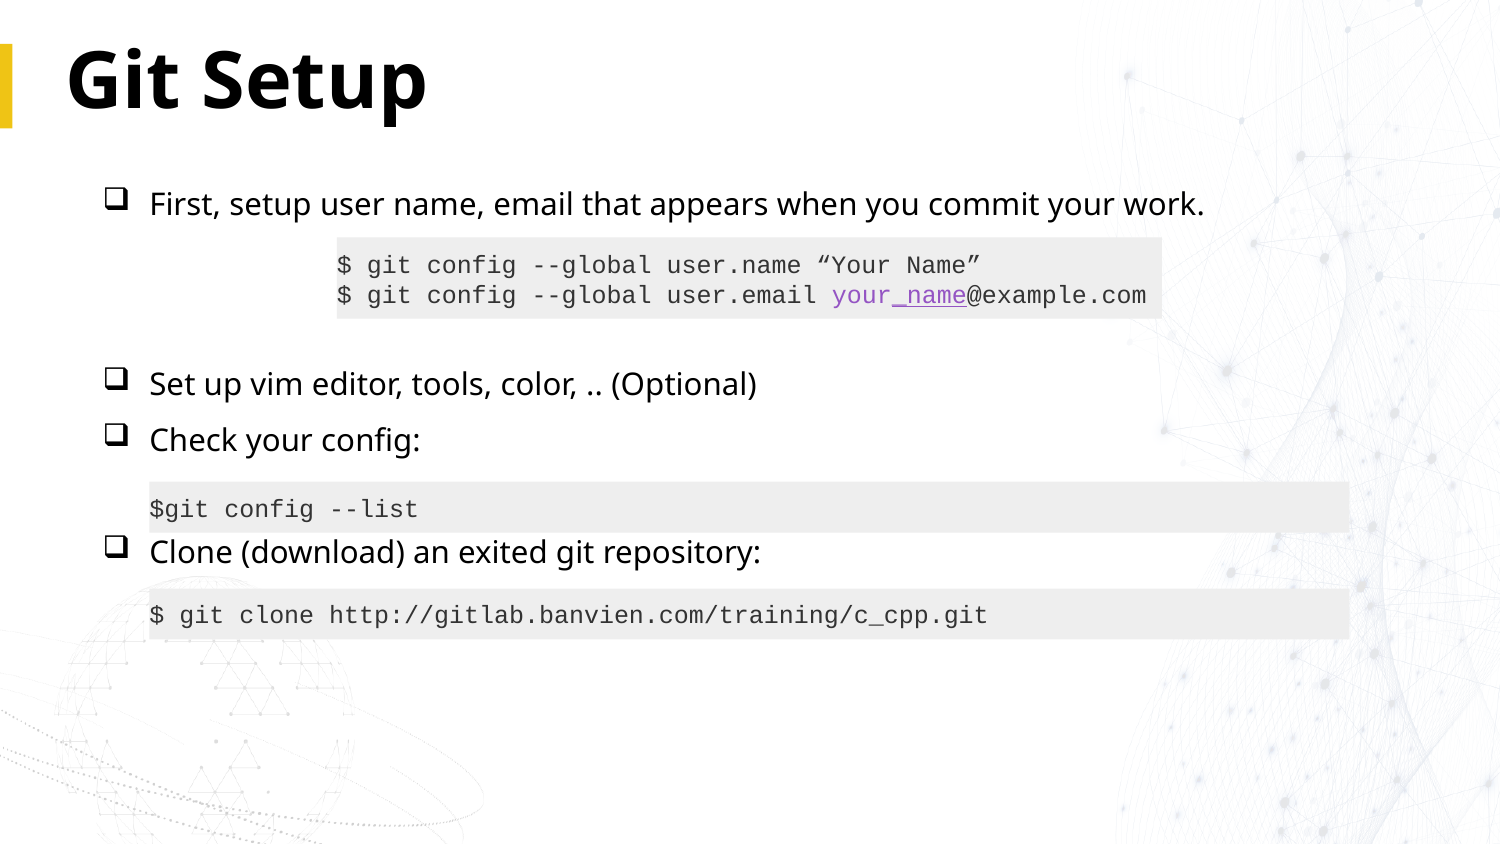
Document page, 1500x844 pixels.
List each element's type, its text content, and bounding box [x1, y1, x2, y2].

text_box $ git clone http://gitlab.banvien.com/training/c_cpp.git [149, 588, 1350, 640]
picture [0, 0, 1500, 844]
text_box $ git config --global user.name “Your Name” $ git config --global user.email your_name@example.com [336, 237, 1162, 319]
text_box $git config --list [149, 481, 1350, 533]
list First, setup user name, email that appears when you commit your work. Set up vim editor, tools, color, .. (Optional) Check your config: Clone (download) an exited git repository: [53, 159, 1446, 799]
title Git Setup [53, 31, 1446, 135]
